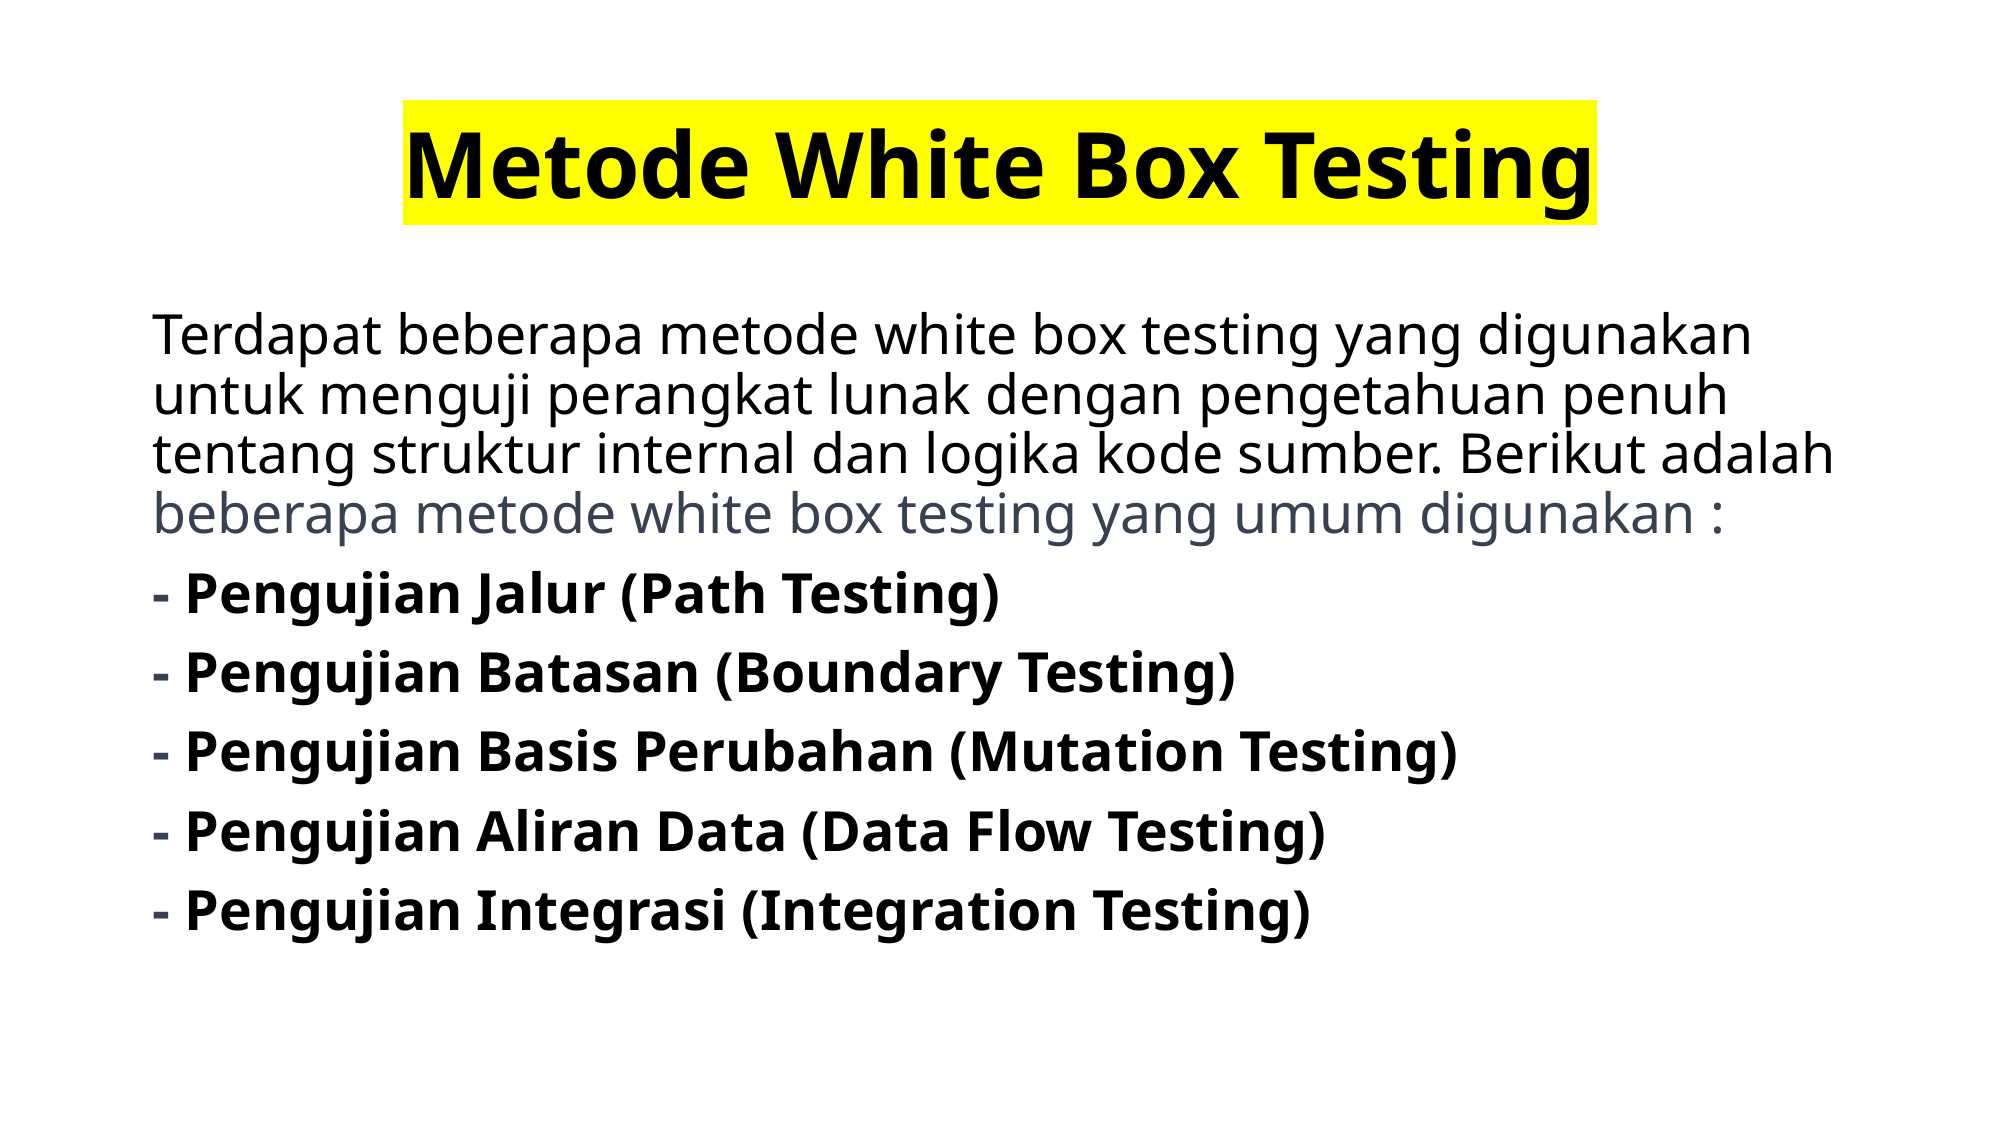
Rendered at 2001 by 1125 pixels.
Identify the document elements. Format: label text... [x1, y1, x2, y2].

list Terdapat beberapa metode white box testing yang digunakan untuk menguji perangkat lunak dengan pengetahuan penuh tentang struktur internal dan logika kode sumber. Berikut adalah beberapa metode white box testing yang umum digunakan : - Pengujian Jalur (Path Testing) - Pengujian Batasan (Boundary Testing) - Pengujian Basis Perubahan (Mutation Testing) - Pengujian Aliran Data (Data Flow Testing) - Pengujian Integrasi (Integration Testing) [137, 299, 1863, 1014]
title Metode White Box Testing [137, 59, 1863, 278]
